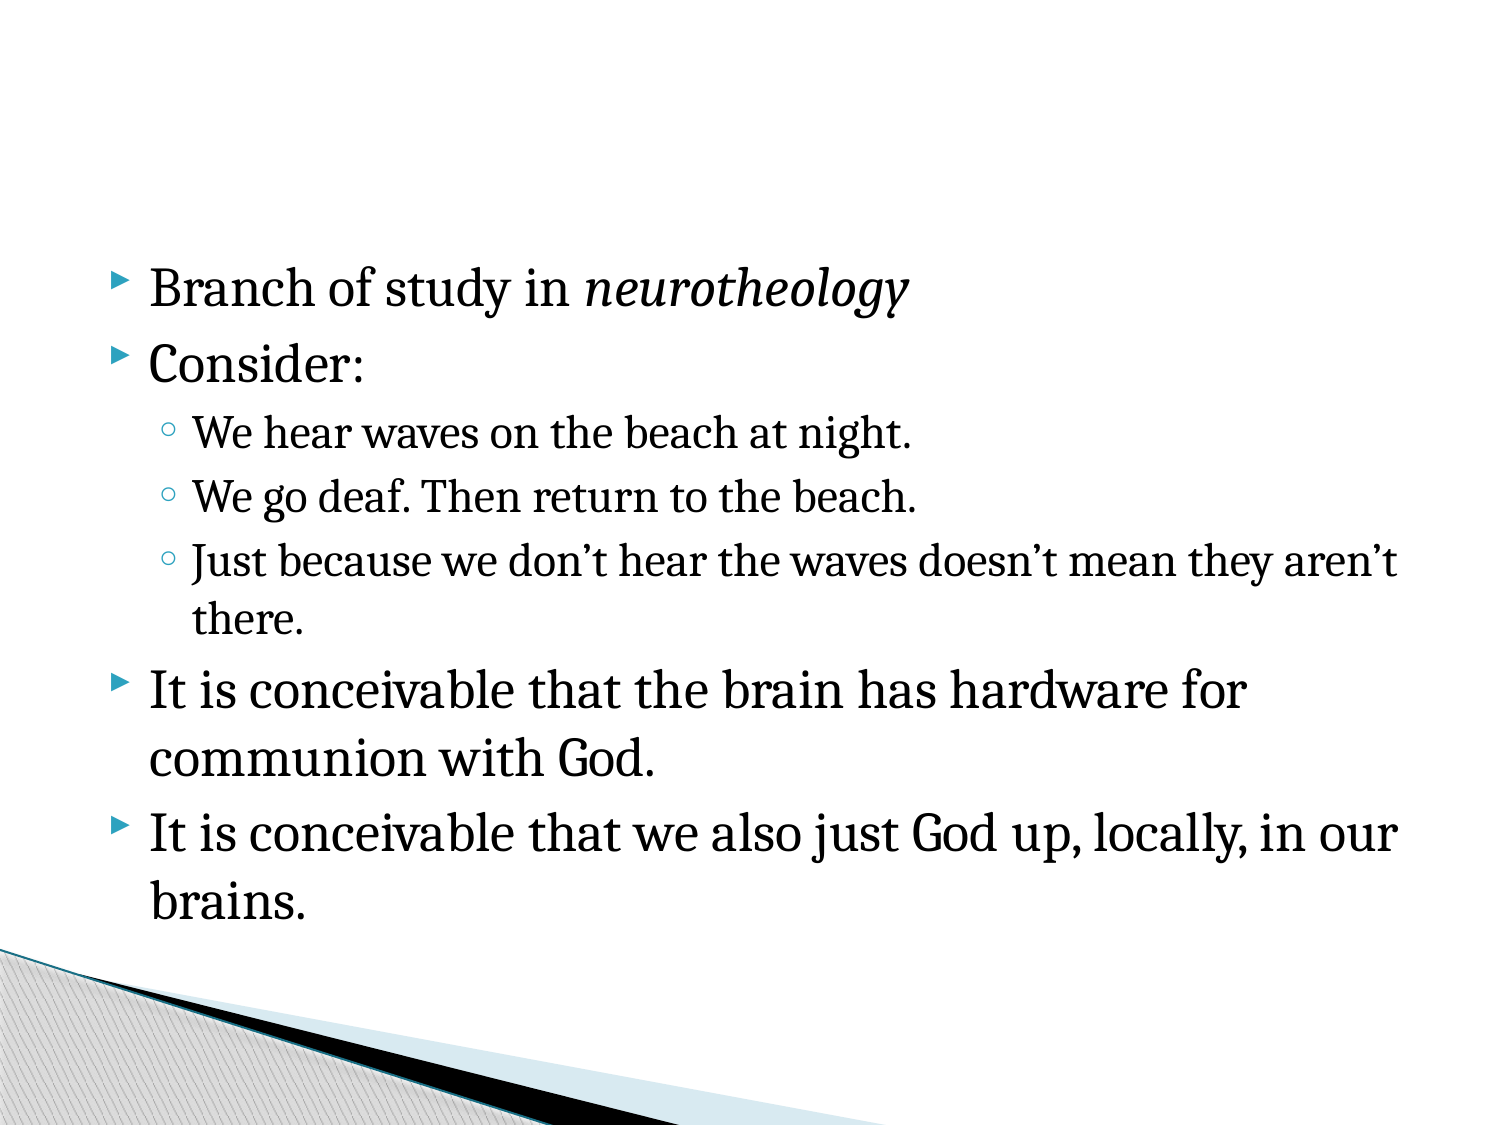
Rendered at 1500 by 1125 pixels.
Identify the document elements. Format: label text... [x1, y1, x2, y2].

list Branch of study in neurotheology Consider: We hear waves on the beach at night. We go deaf. Then return to the beach. Just because we don’t hear the waves doesn’t mean they aren’t there. It is conceivable that the brain has hardware for communion with God. It is conceivable that we also just God up, locally, in our brains. [75, 242, 1425, 986]
